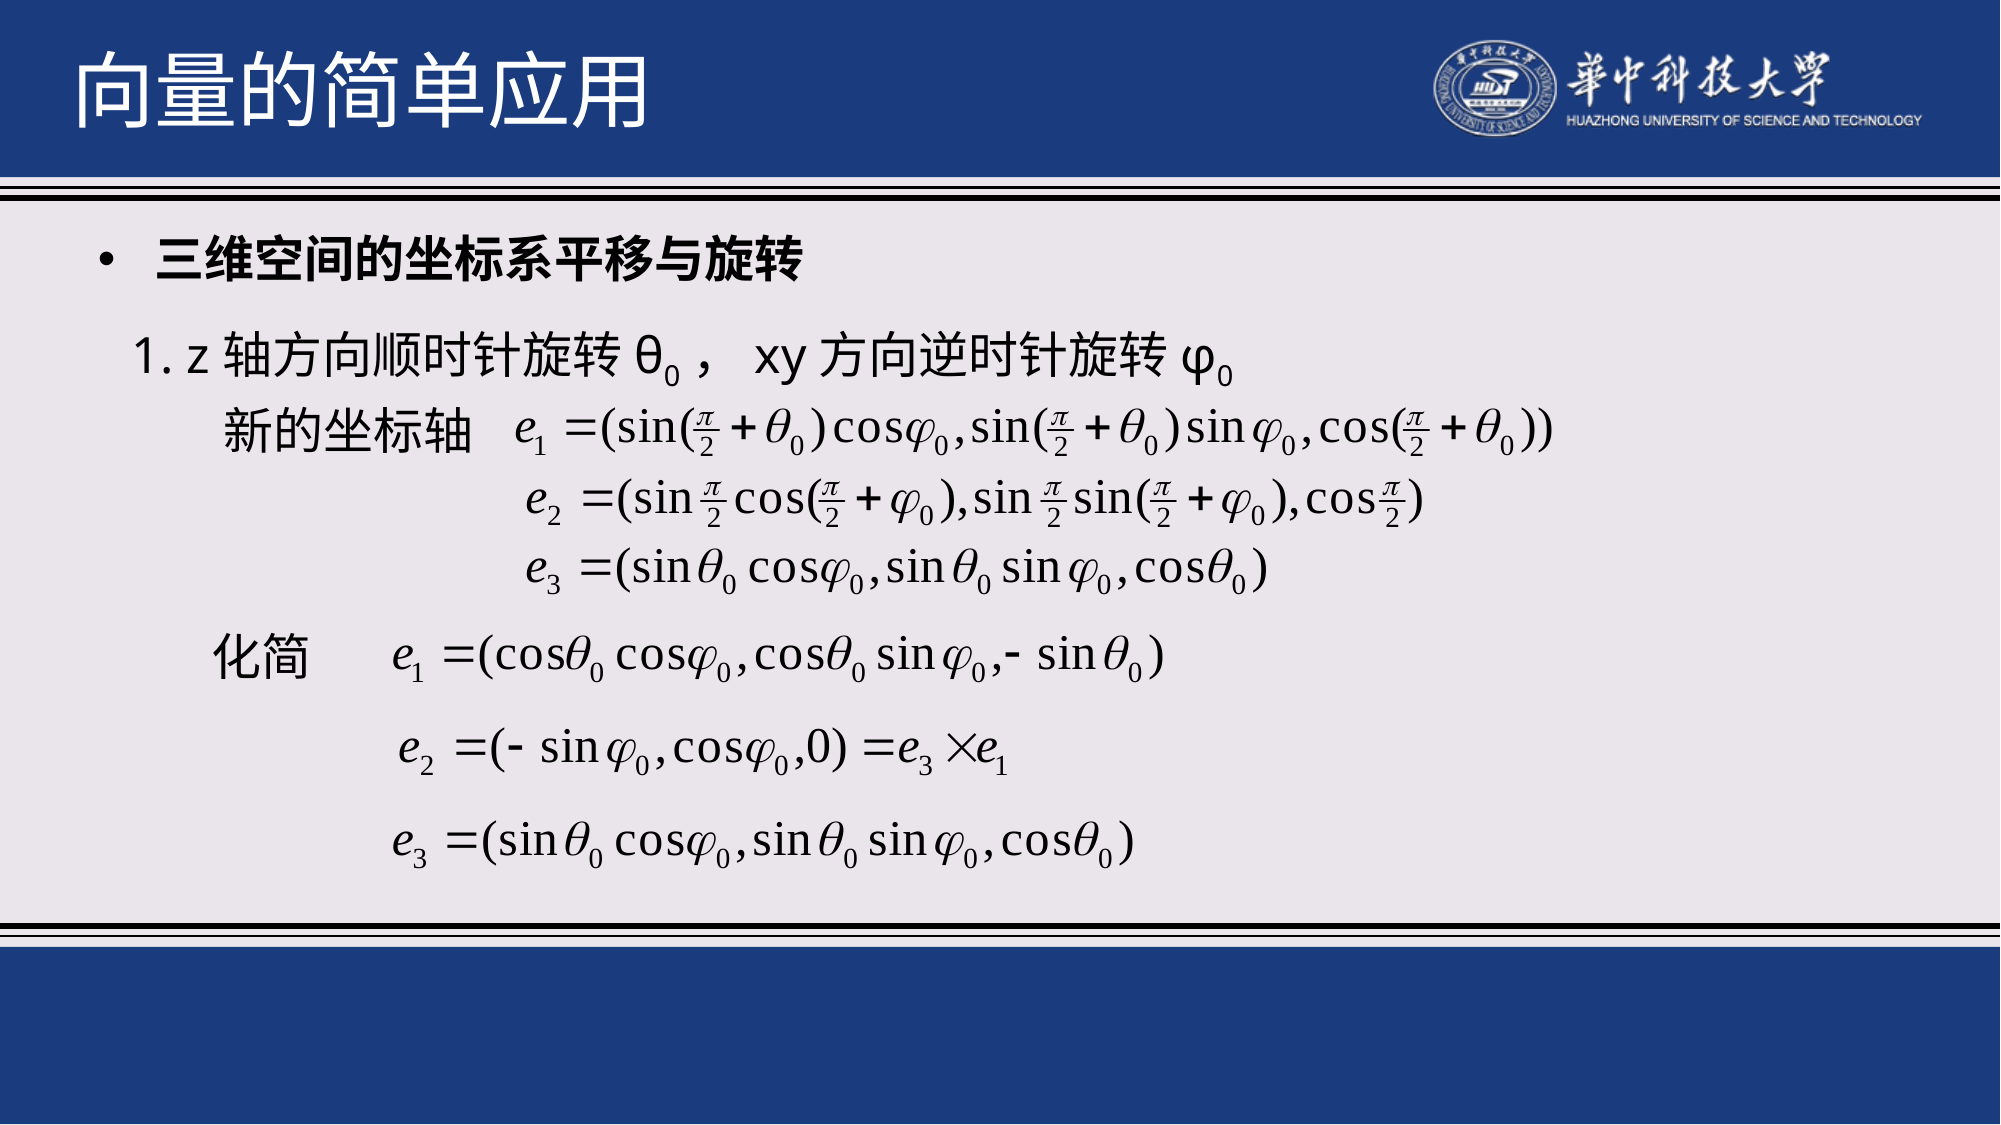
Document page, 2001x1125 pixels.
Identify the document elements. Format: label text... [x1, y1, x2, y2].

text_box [507, 392, 1562, 468]
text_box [385, 619, 1173, 695]
text_box 1. z轴方向顺时针旋转θ0，xy方向逆时针旋转φ0 [117, 316, 1248, 400]
picture [1428, 31, 1957, 146]
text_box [391, 712, 1017, 788]
text_box 向量的简单应用 [56, 31, 1327, 146]
text_box 新的坐标轴 [208, 391, 489, 467]
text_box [518, 463, 1432, 539]
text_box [518, 546, 1277, 608]
text_box 三维空间的坐标系平移与旋转 [83, 220, 1019, 296]
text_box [385, 805, 1144, 881]
text_box 化简 [196, 618, 326, 694]
